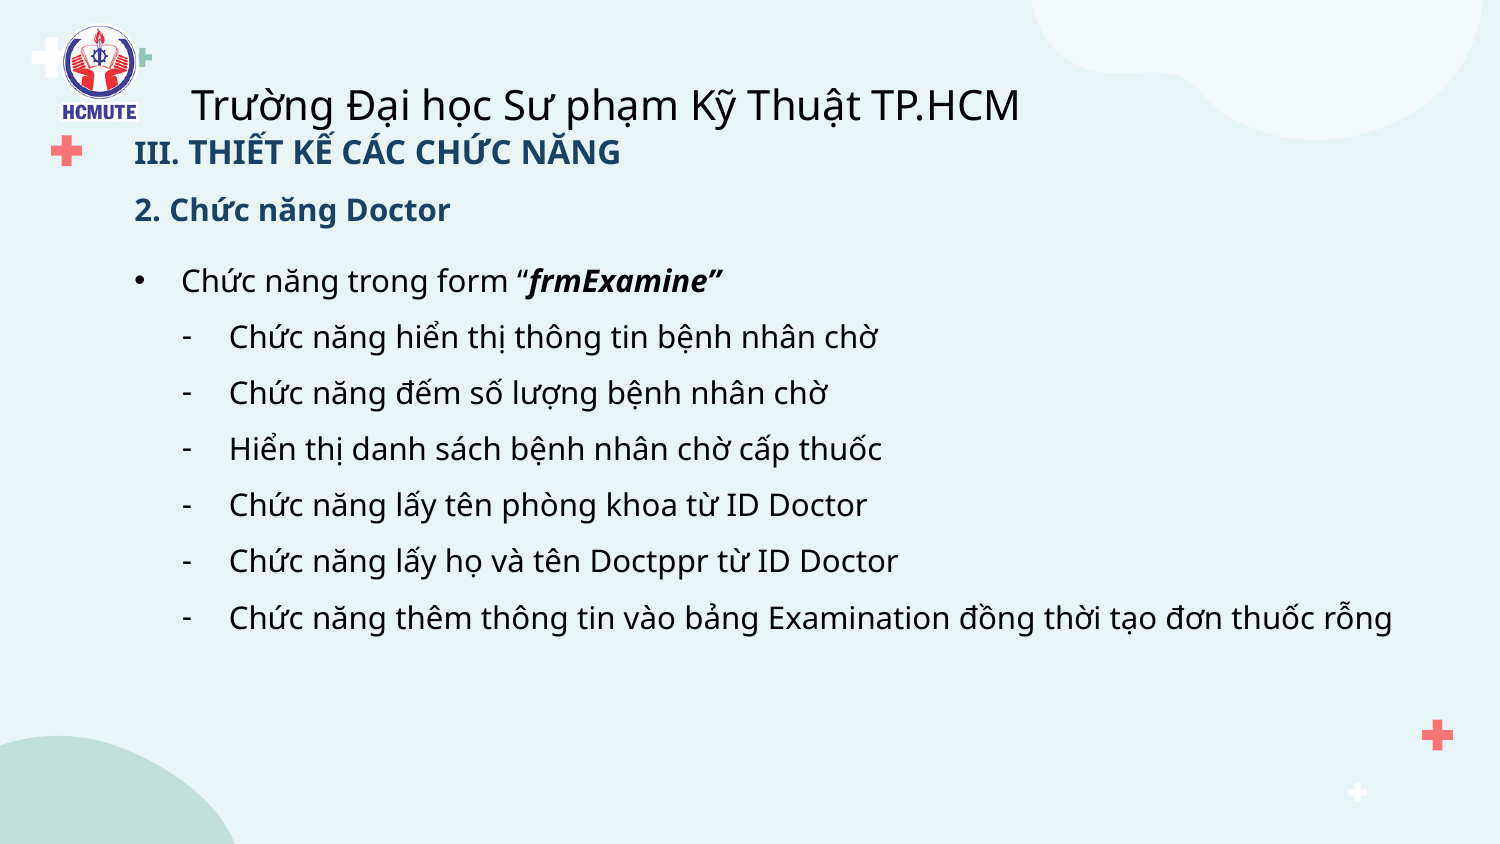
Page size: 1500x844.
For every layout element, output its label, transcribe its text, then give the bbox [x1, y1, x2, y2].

text_box Trường Đại học Sư phạm Kỹ Thuật TP.HCM [150, 13, 1062, 129]
text_box Chức năng trong form “frmExamine” Chức năng hiển thị thông tin bệnh nhân chờ Chức năng đếm số lượng bệnh nhân chờ Hiển thị danh sách bệnh nhân chờ cấp thuốc Chức năng lấy tên phòng khoa từ ID Doctor Chức năng lấy họ và tên Doctppr từ ID Doctor Chức năng thêm thông tin vào bảng Examination đồng thời tạo đơn thuốc rỗng [119, 234, 1417, 643]
picture [0, 18, 226, 130]
title III. THIẾT KẾ CÁC CHỨC NĂNG 2. Chức năng Doctor [119, 96, 768, 234]
